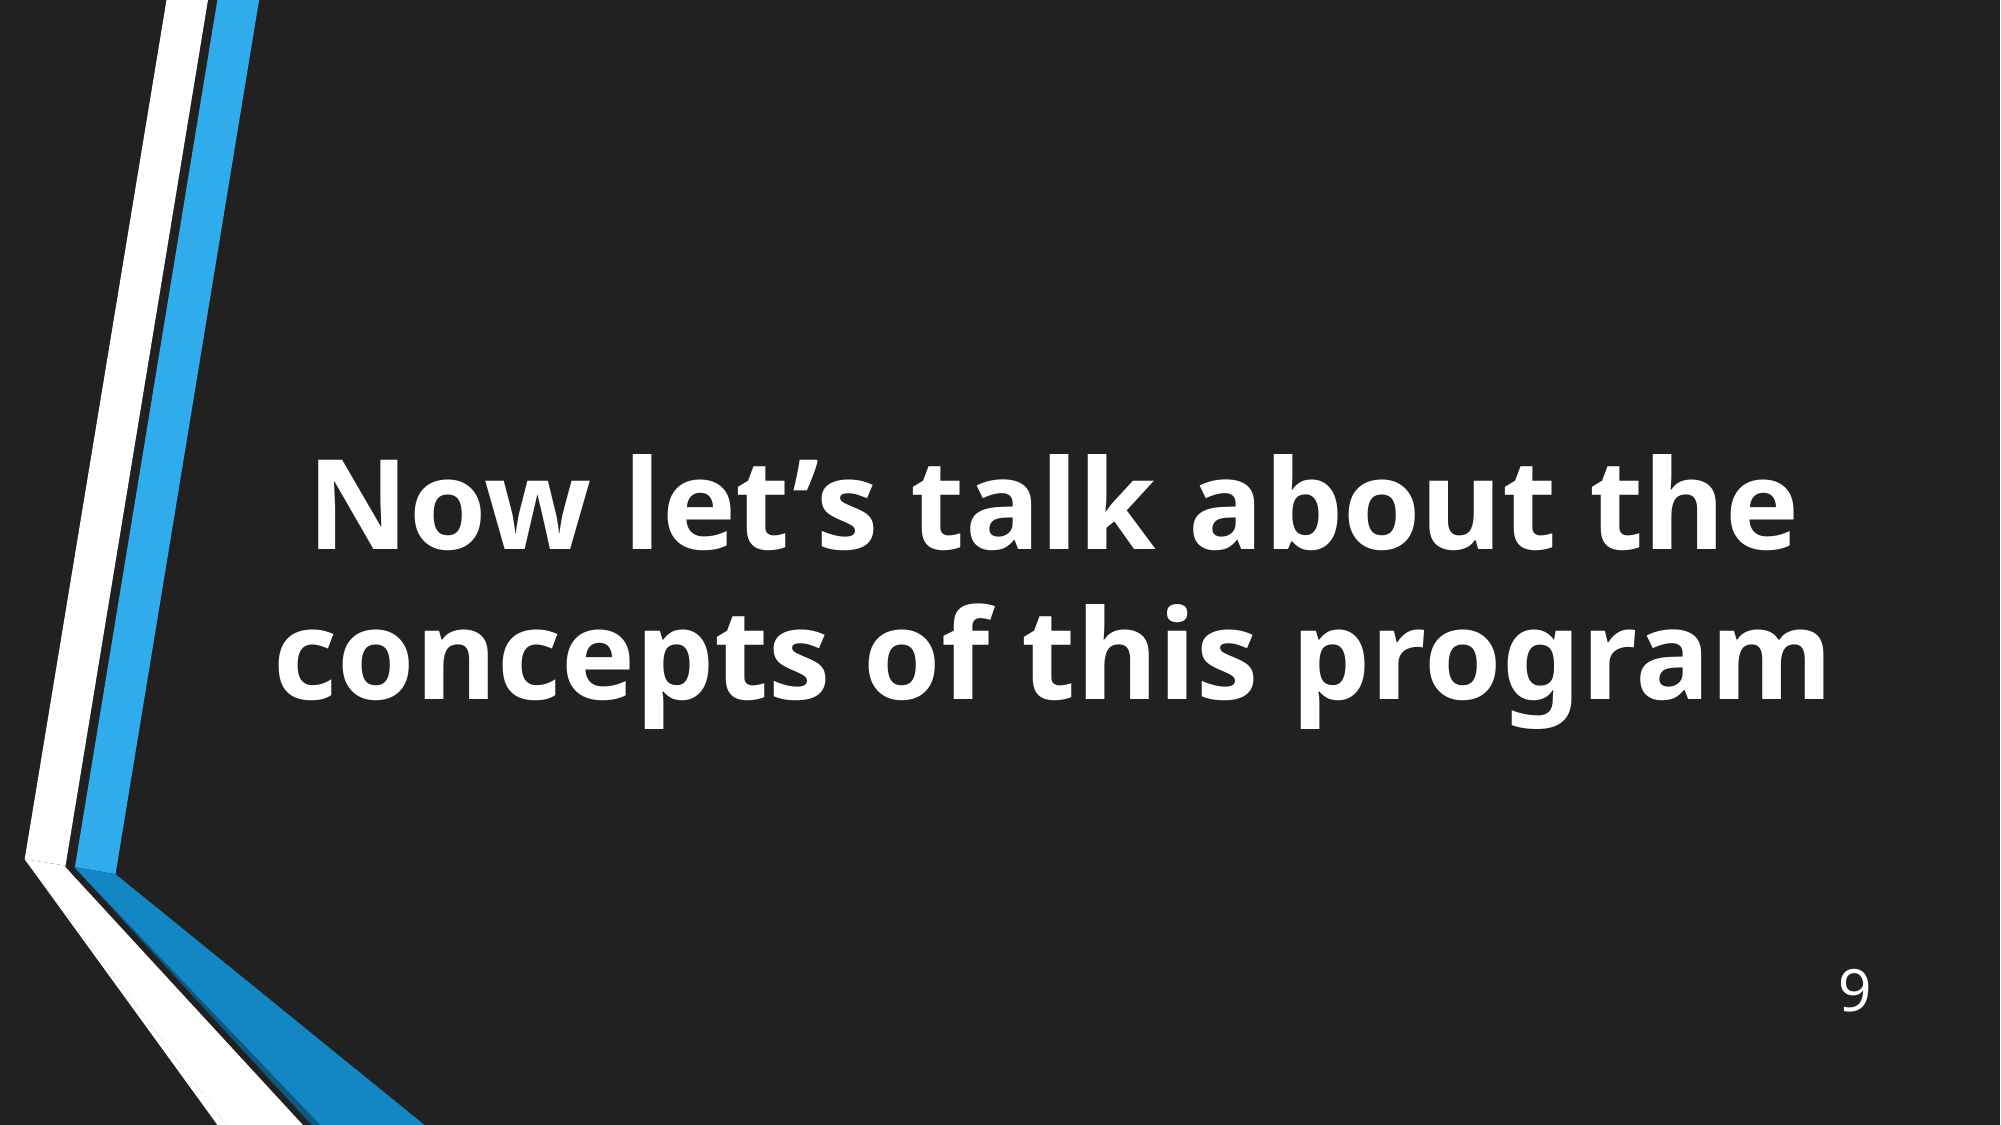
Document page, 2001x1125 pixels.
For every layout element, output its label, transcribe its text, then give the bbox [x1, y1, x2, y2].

slide_number 9 [1796, 962, 1887, 1023]
list Now let’s talk about the concepts of this program [232, 318, 1877, 832]
